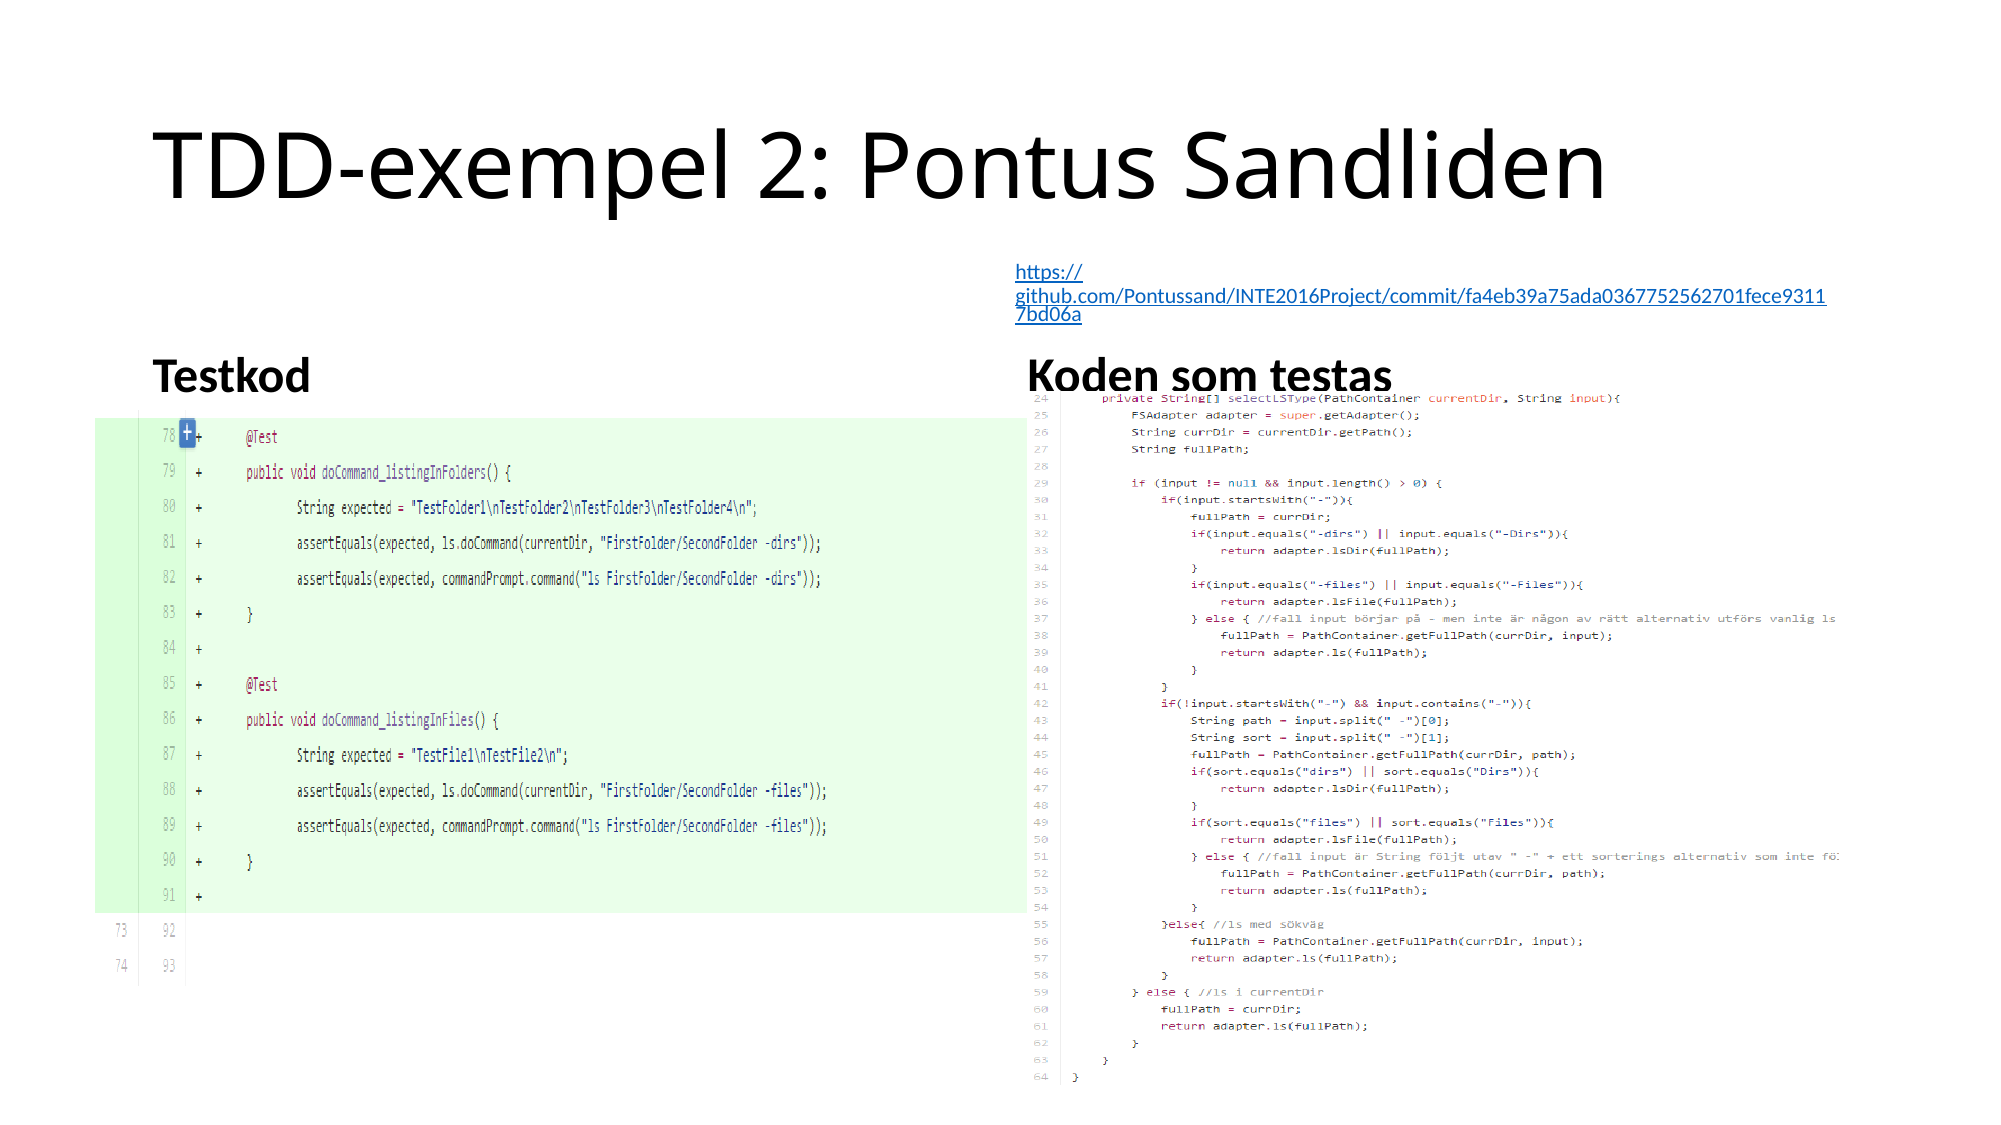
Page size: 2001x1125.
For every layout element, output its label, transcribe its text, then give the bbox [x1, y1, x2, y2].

list Koden som testas [1012, 275, 1863, 411]
text_box https://github.com/Pontussand/INTE2016Project/commit/fa4eb39a75ada0367752562701fece93117bd06a [1000, 224, 1851, 360]
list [1012, 391, 1839, 1085]
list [95, 410, 1027, 986]
list Testkod [137, 275, 984, 410]
title TDD-exempel 2: Pontus Sandliden [137, 59, 1863, 278]
